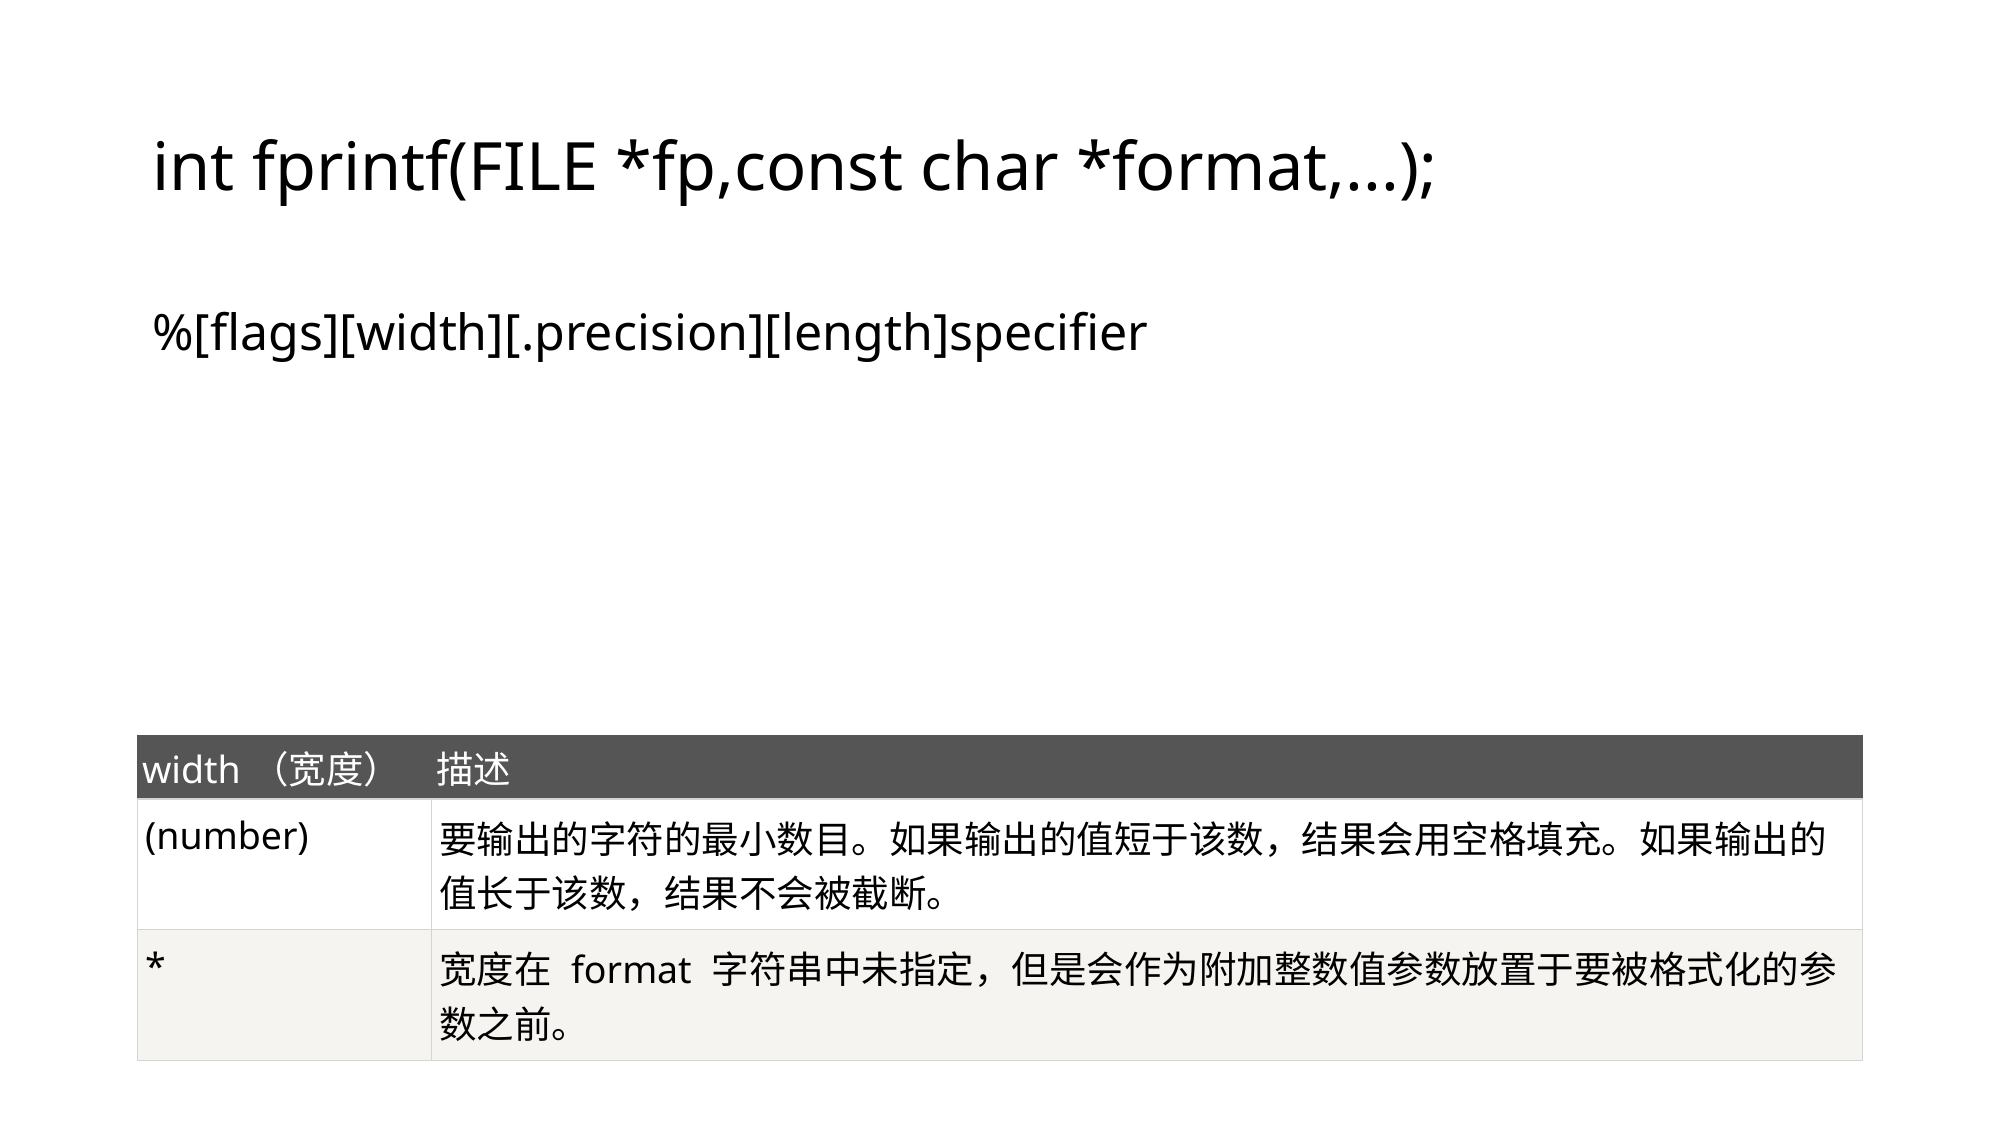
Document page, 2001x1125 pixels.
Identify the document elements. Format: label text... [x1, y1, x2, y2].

table_cell 要输出的字符的最小数目。如果输出的值短于该数，结果会用空格填充。如果输出的值长于该数，结果不会被截断。 [432, 800, 1862, 929]
table_header width（宽度） [138, 736, 431, 798]
list %[flags][width][.precision][length]specifier [137, 299, 1863, 735]
title int fprintf(FILE *fp,const char *format,...); [137, 59, 1863, 278]
table_header 描述 [432, 736, 1862, 798]
table_cell 宽度在 format 字符串中未指定，但是会作为附加整数值参数放置于要被格式化的参数之前。 [432, 930, 1862, 1060]
table_cell * [138, 930, 431, 1060]
table_cell (number) [138, 800, 431, 929]
